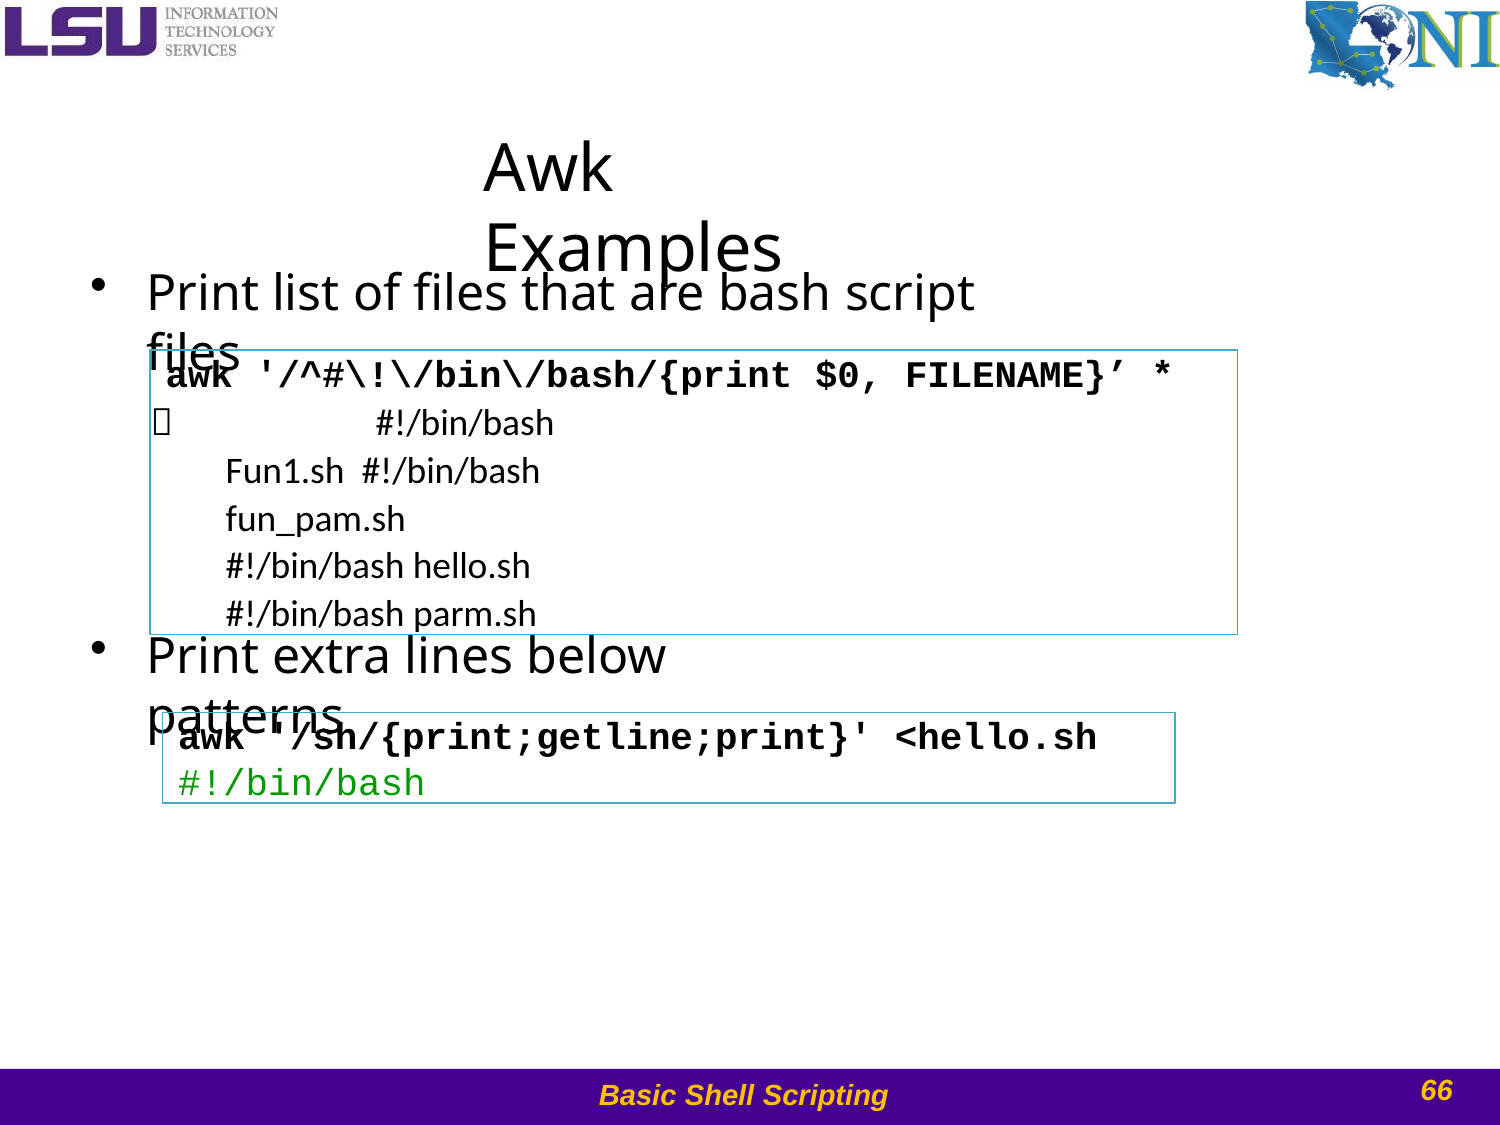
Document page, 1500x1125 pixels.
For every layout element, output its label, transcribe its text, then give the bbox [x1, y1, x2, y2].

text_box Print list of files that are bash script files [87, 258, 1027, 381]
footer Basic Shell Scripting [596, 1077, 892, 1125]
picture [1304, 0, 1500, 90]
slide_number 66 [1414, 1071, 1460, 1125]
text_box Print extra lines below patterns [87, 621, 833, 744]
text_box awk '/sh/{print;getline;print}' <hello.sh #!/bin/bash [162, 712, 1175, 804]
text_box awk '/^#\!\/bin\/bash/{print $0, FILENAME}’ *  #!/bin/bash Fun1.sh #!/bin/bash fun_pam.sh #!/bin/bash hello.sh #!/bin/bash parm.sh [150, 350, 1238, 635]
picture [0, 0, 278, 62]
title Awk Examples [481, 122, 923, 258]
